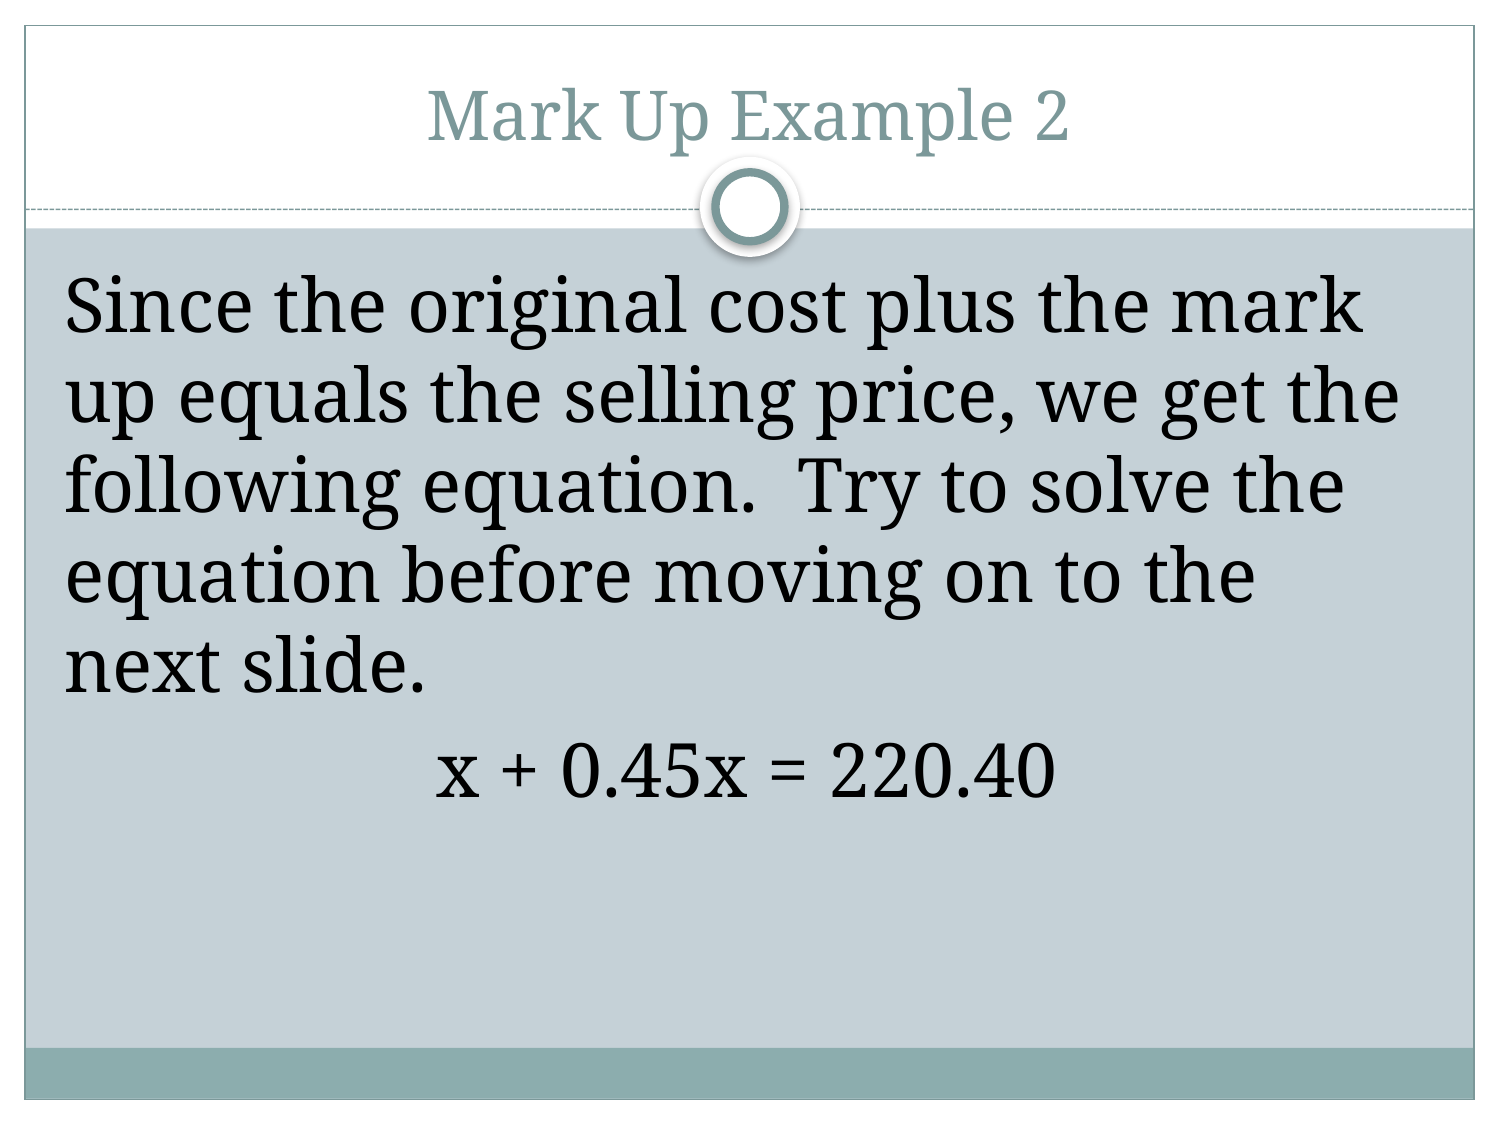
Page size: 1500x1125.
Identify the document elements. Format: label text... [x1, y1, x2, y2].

list Since the original cost plus the mark up equals the selling price, we get the following equation. Try to solve the equation before moving on to the next slide. x + 0.45x = 220.40 [49, 250, 1445, 1001]
title Mark Up Example 2 [49, 37, 1450, 162]
